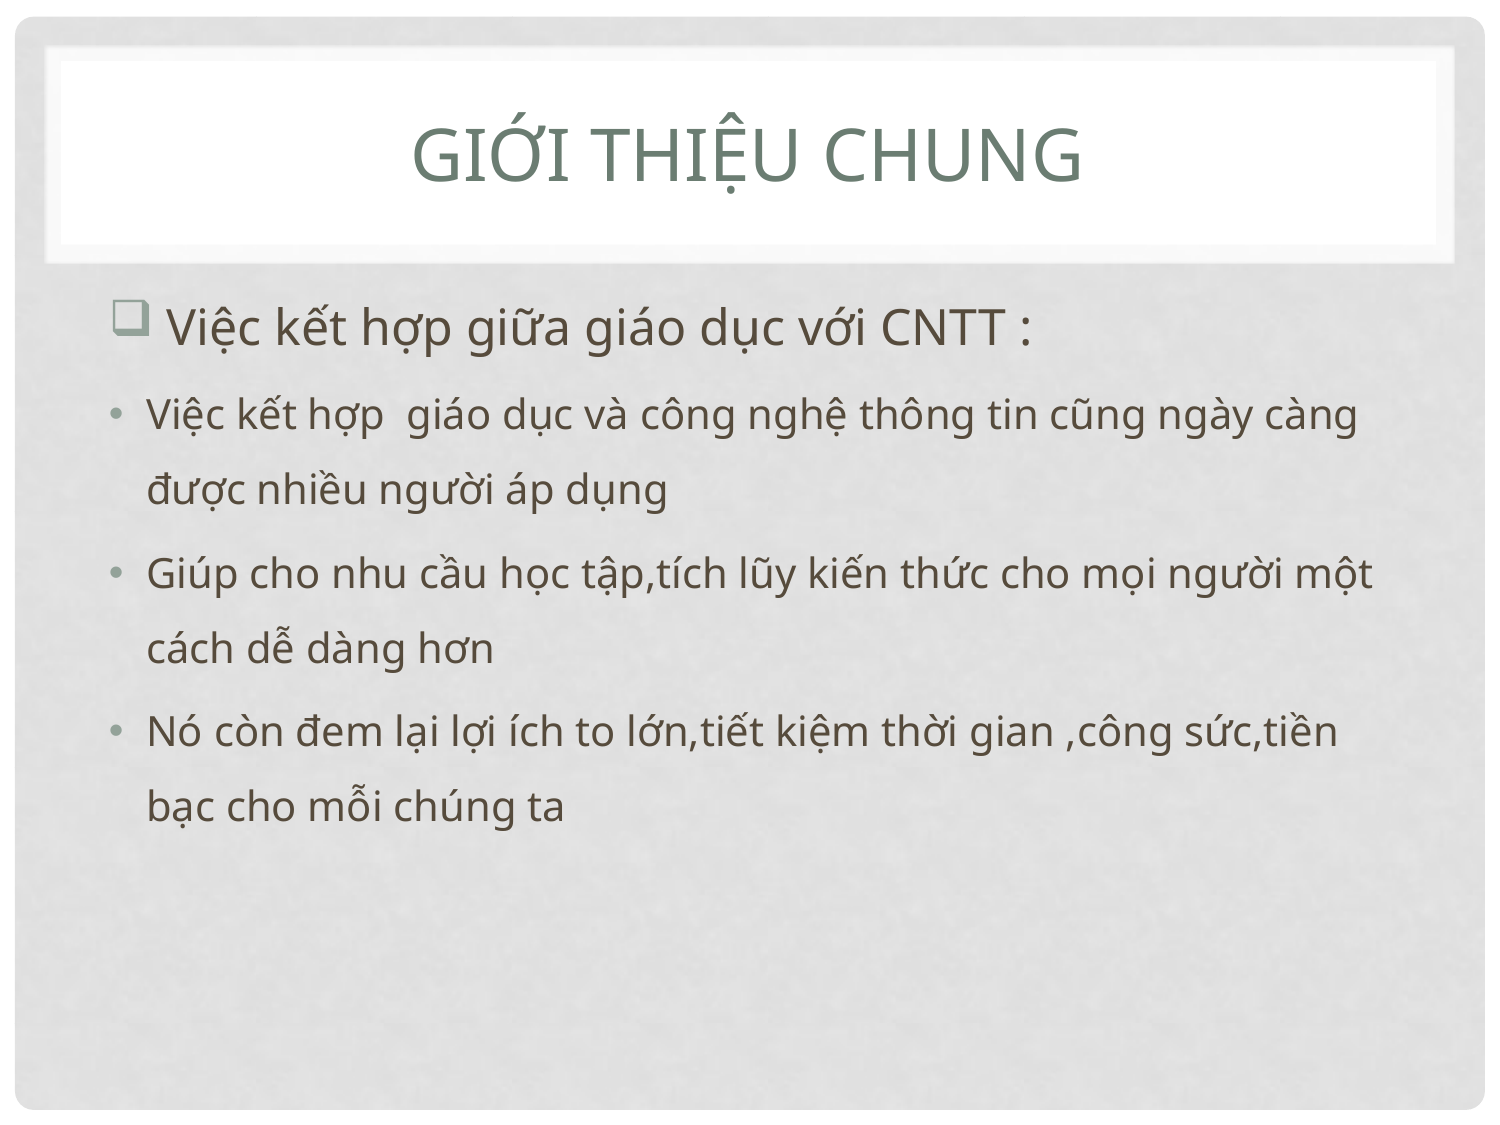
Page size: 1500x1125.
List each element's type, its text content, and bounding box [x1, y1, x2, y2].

title Giới Thiệu chung [69, 66, 1425, 238]
list Việc kết hợp giữa giáo dục với CNTT : Việc kết hợp giáo dục và công nghệ thông tin cũng ngày càng được nhiều người áp dụng Giúp cho nhu cầu học tập,tích lũy kiến thức cho mọi người một cách dễ dàng hơn Nó còn đem lại lợi ích to lớn,tiết kiệm thời gian ,công sức,tiền bạc cho mỗi chúng ta [75, 287, 1425, 1005]
